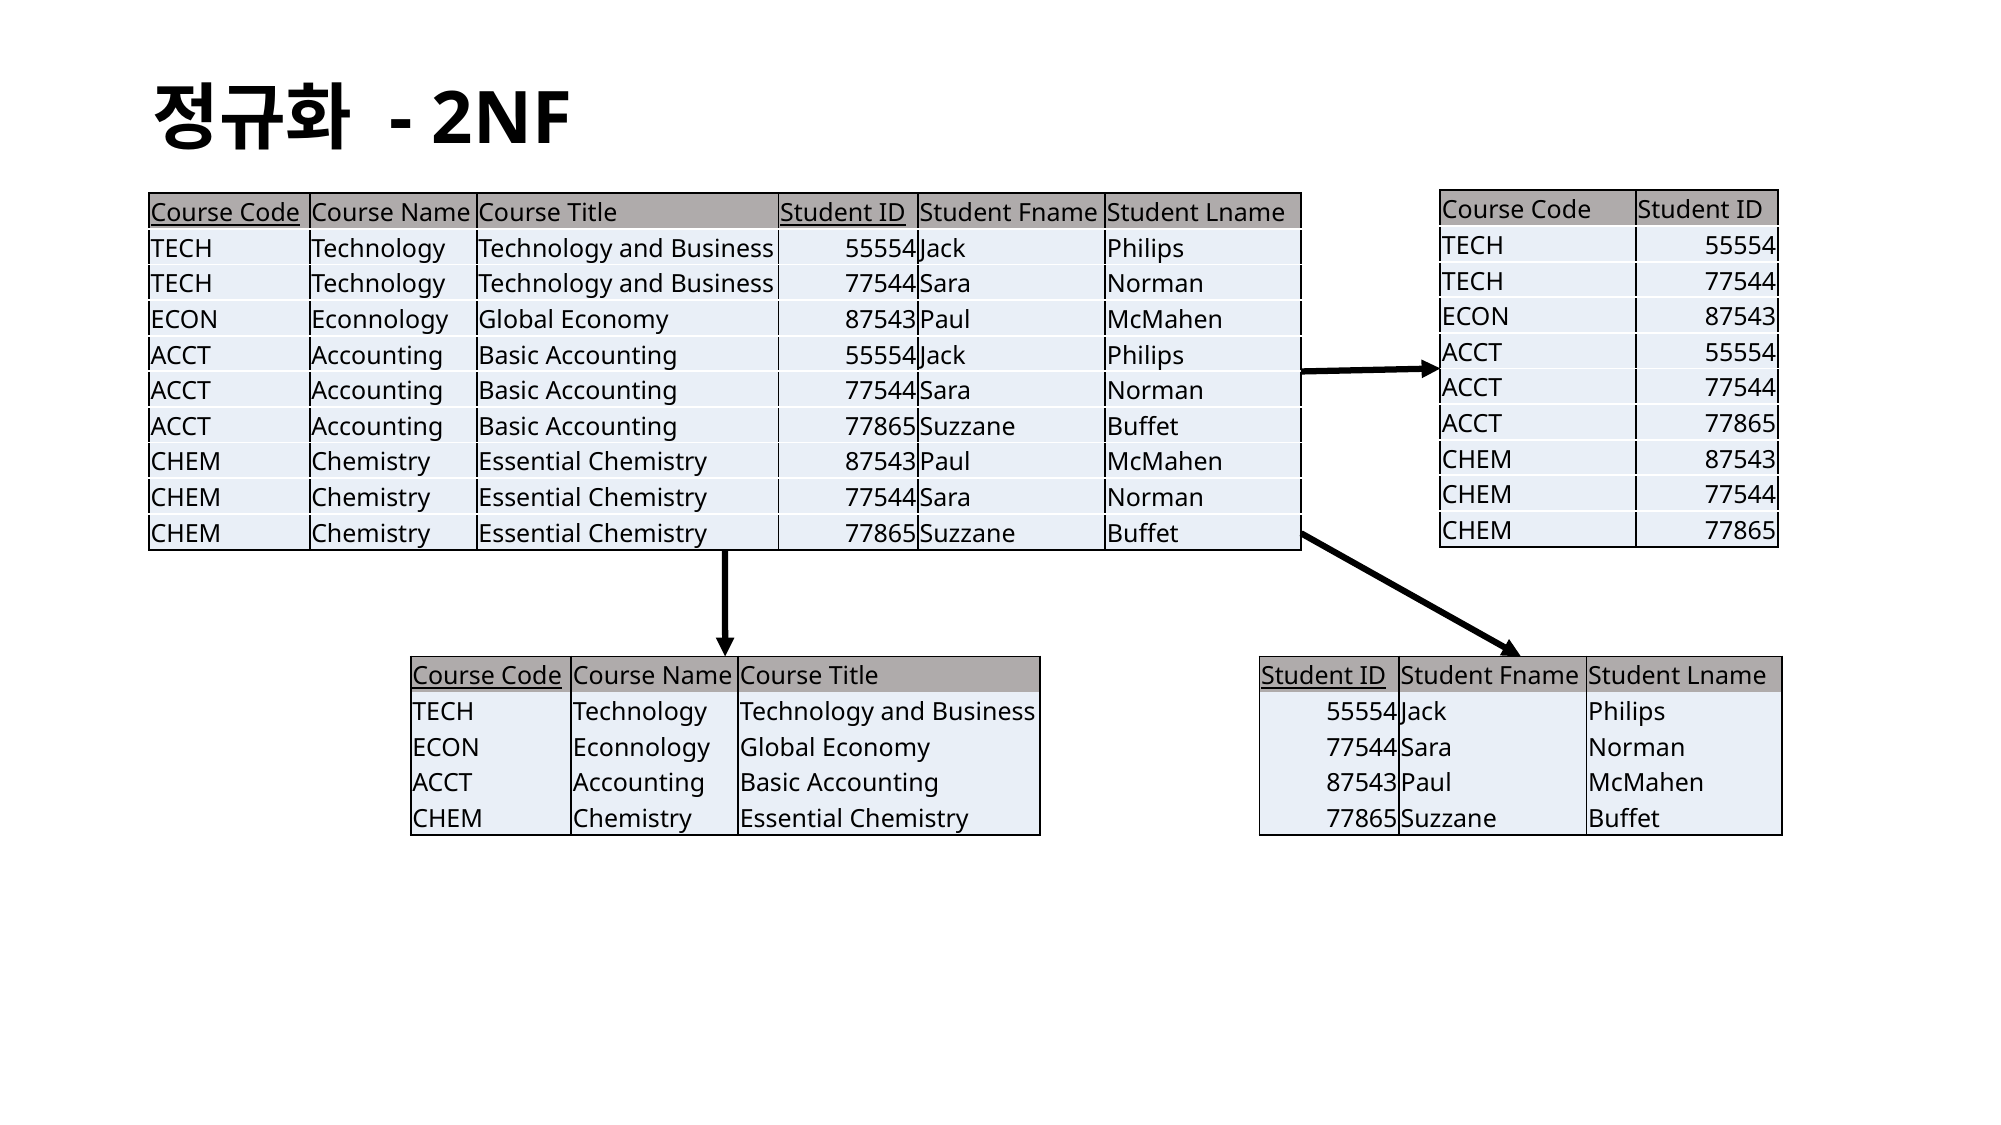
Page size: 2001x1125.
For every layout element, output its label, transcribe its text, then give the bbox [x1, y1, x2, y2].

table_cell Accounting [311, 372, 476, 406]
table_header Student ID [1260, 657, 1398, 692]
table_cell Norman [1106, 479, 1300, 513]
table_header Course Name [572, 657, 737, 692]
table_cell Paul [1400, 764, 1586, 799]
table_cell TECH [1441, 227, 1635, 261]
table_cell Chemistry [311, 443, 476, 477]
table_cell CHEM [150, 515, 309, 549]
table_cell 77544 [1260, 728, 1398, 764]
table_cell Philips [1106, 337, 1300, 370]
table_cell Norman [1106, 265, 1300, 299]
table_cell 77544 [779, 479, 917, 513]
table_header Student ID [1637, 191, 1777, 225]
table_cell ACCT [1441, 405, 1635, 439]
table_cell Norman [1106, 372, 1300, 406]
table_cell Global Economy [739, 728, 1039, 764]
table_cell 87543 [779, 301, 917, 335]
table_cell Paul [919, 301, 1104, 335]
table_cell Technology and Business [478, 265, 778, 299]
table_header Course Title [478, 194, 778, 228]
table_cell 87543 [1637, 441, 1777, 474]
table_cell ACCT [150, 337, 309, 370]
table_cell Chemistry [572, 799, 737, 834]
table_header Student Lname [1106, 194, 1300, 228]
table_cell Suzzane [919, 515, 1104, 549]
table_cell Basic Accounting [478, 372, 778, 406]
table_cell 77544 [1637, 263, 1777, 296]
table_cell ACCT [1441, 369, 1635, 403]
table_cell ACCT [150, 408, 309, 442]
table_cell Technology and Business [739, 692, 1039, 728]
table_cell 55554 [779, 337, 917, 370]
table_cell ACCT [1441, 334, 1635, 368]
table_cell Suzzane [1400, 799, 1586, 834]
table_cell ACCT [412, 764, 570, 799]
table_cell Chemistry [311, 479, 476, 513]
table_cell 77544 [1637, 476, 1777, 510]
table_cell Jack [919, 337, 1104, 370]
table_cell Global Economy [478, 301, 778, 335]
table_cell McMahen [1106, 301, 1300, 335]
table_cell CHEM [150, 443, 309, 477]
table_cell TECH [150, 230, 309, 264]
table_cell Technology [311, 230, 476, 264]
table_cell Jack [1400, 692, 1586, 728]
table_header Course Name [311, 194, 476, 228]
table_cell Sara [919, 479, 1104, 513]
table_header Student Fname [919, 194, 1104, 228]
table_cell Basic Accounting [478, 337, 778, 370]
table_cell Econnology [572, 728, 737, 764]
table_cell Basic Accounting [739, 764, 1039, 799]
table_header Student ID [779, 194, 917, 228]
table_cell Norman [1587, 728, 1781, 764]
table_cell CHEM [412, 799, 570, 834]
table_cell Technology and Business [478, 230, 778, 264]
table_cell Essential Chemistry [478, 515, 778, 549]
table_cell Basic Accounting [478, 408, 778, 442]
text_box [1301, 533, 1521, 657]
table_cell Chemistry [311, 515, 476, 549]
table_cell Suzzane [919, 408, 1104, 442]
table_cell 87543 [1260, 764, 1398, 799]
table_cell CHEM [1441, 441, 1635, 474]
table_cell Paul [919, 443, 1104, 477]
table_cell 55554 [779, 230, 917, 264]
table_cell Accounting [572, 764, 737, 799]
table_cell 77865 [1260, 799, 1398, 834]
table_header Student Fname [1400, 657, 1586, 692]
table_cell Philips [1587, 692, 1781, 728]
table_cell CHEM [1441, 512, 1635, 546]
table_cell Essential Chemistry [478, 443, 778, 477]
table_cell TECH [412, 692, 570, 728]
table_cell 77544 [779, 372, 917, 406]
title 정규화 - 2NF [137, 59, 1863, 170]
table_cell CHEM [150, 479, 309, 513]
table_cell McMahen [1106, 443, 1300, 477]
table_cell 55554 [1637, 227, 1777, 261]
table_cell Sara [919, 265, 1104, 299]
table_cell 77865 [1637, 405, 1777, 439]
table_cell 77865 [779, 515, 917, 549]
table_cell 77544 [779, 265, 917, 299]
table_cell Buffet [1587, 799, 1781, 834]
table_cell TECH [1441, 263, 1635, 296]
table_cell Sara [1400, 728, 1586, 764]
table_cell Essential Chemistry [739, 799, 1039, 834]
table_cell ACCT [150, 372, 309, 406]
table_cell 77544 [1637, 369, 1777, 403]
table_cell Buffet [1106, 408, 1300, 442]
table_cell ECON [412, 728, 570, 764]
table_cell 77865 [1637, 512, 1777, 546]
table_cell 77865 [779, 408, 917, 442]
table_header Course Code [412, 657, 570, 692]
table_cell Jack [919, 230, 1104, 264]
table_cell ECON [1441, 298, 1635, 332]
table_header Course Code [1441, 191, 1635, 225]
table_cell Sara [919, 372, 1104, 406]
table_cell Technology [572, 692, 737, 728]
table_cell 55554 [1637, 334, 1777, 368]
table_cell 87543 [1637, 298, 1777, 332]
table_cell 87543 [779, 443, 917, 477]
table_header Course Title [739, 657, 1039, 692]
table_cell TECH [150, 265, 309, 299]
table_header Course Code [150, 194, 309, 228]
table_cell Philips [1106, 230, 1300, 264]
table_cell McMahen [1587, 764, 1781, 799]
table_cell 55554 [1260, 692, 1398, 728]
table_cell ECON [150, 301, 309, 335]
table_cell Buffet [1106, 515, 1300, 549]
table_cell Accounting [311, 408, 476, 442]
table_header Student Lname [1587, 657, 1781, 692]
table_cell Technology [311, 265, 476, 299]
table_cell Accounting [311, 337, 476, 370]
table_cell Econnology [311, 301, 476, 335]
table_cell Essential Chemistry [478, 479, 778, 513]
table_cell CHEM [1441, 476, 1635, 510]
